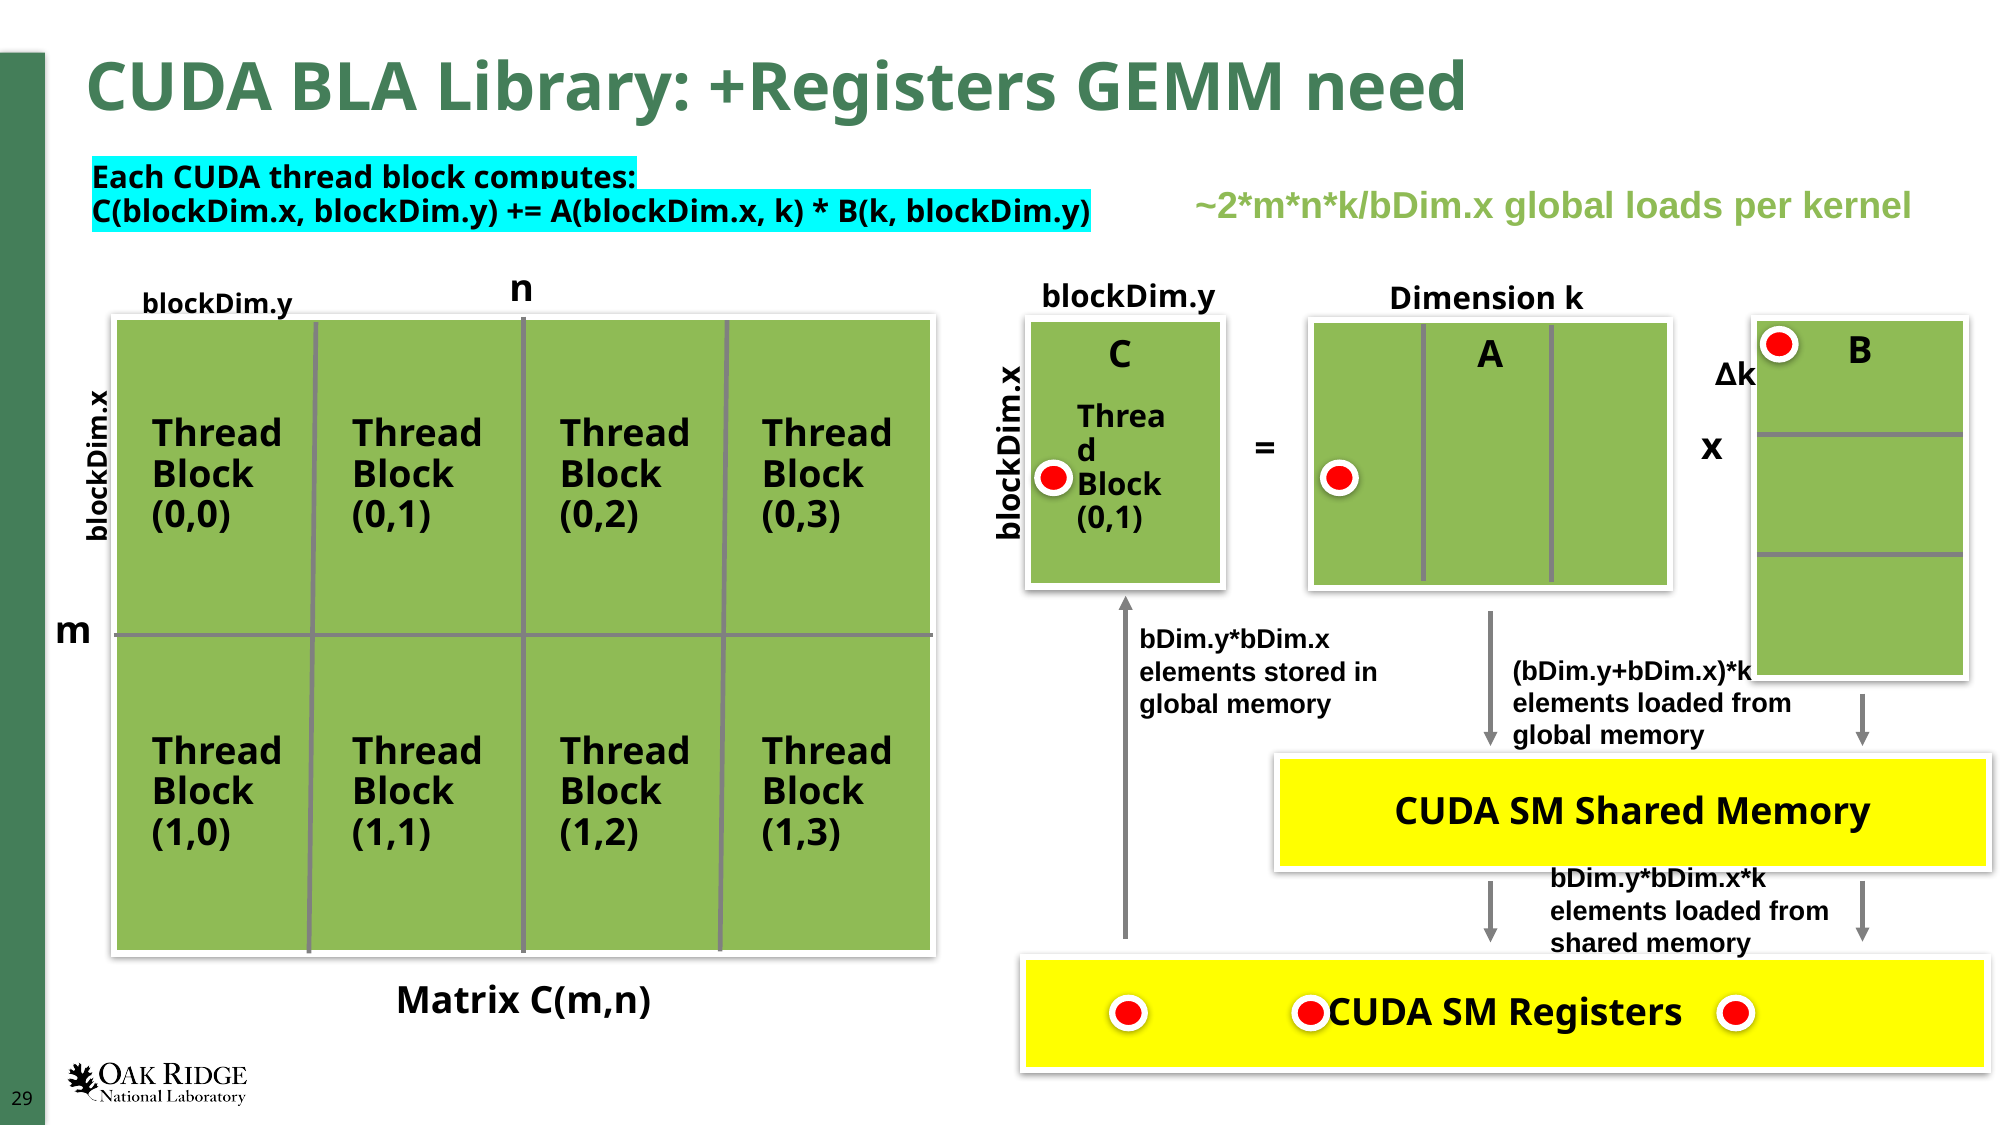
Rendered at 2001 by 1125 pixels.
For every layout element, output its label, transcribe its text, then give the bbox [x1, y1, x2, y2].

text_box [1719, 997, 1753, 1029]
text_box m [40, 603, 107, 660]
text_box Thread Block (0,3) [746, 406, 908, 544]
text_box blockDim.y [127, 282, 308, 327]
text_box x [1686, 419, 1738, 475]
text_box [524, 636, 934, 954]
text_box Thread Block (1,1) [337, 724, 499, 861]
text_box Thread Block (1,3) [746, 724, 908, 861]
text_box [308, 321, 317, 954]
text_box bDim.y*bDim.x elements stored in global memory [1126, 614, 1393, 727]
text_box [1754, 318, 1967, 678]
text_box [1310, 320, 1671, 589]
text_box Thread Block (0,1) [337, 406, 499, 544]
text_box [308, 316, 521, 633]
text_box [1112, 997, 1145, 1029]
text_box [719, 319, 728, 952]
text_box Each CUDA thread block computes: C(blockDim.x, blockDim.y) += A(blockDim.x, k) * B(k, blockDim.y) [76, 154, 1107, 237]
text_box A [1462, 327, 1519, 384]
text_box CUDA SM Shared Memory [1276, 755, 1989, 869]
text_box [1028, 322, 1224, 587]
text_box [113, 316, 308, 633]
text_box ∆k [1700, 351, 1772, 400]
text_box blockDim.x [76, 376, 120, 557]
text_box Thread Block (1,0) [136, 724, 298, 861]
text_box [1323, 462, 1356, 494]
text_box (bDim.y+bDim.x)*k elements loaded from global memory [1497, 645, 1807, 758]
picture [67, 1062, 247, 1106]
text_box Thread Block (0,0) [136, 406, 298, 544]
text_box Thread Block (1,2) [544, 724, 706, 861]
text_box Thread Block (0,1) [1062, 393, 1196, 543]
text_box Dimension k [1374, 275, 1599, 325]
title CUDA BLA Library: +Registers GEMM need [70, 44, 1946, 134]
text_box [526, 316, 934, 634]
text_box [1294, 997, 1328, 1029]
text_box [1762, 329, 1796, 360]
text_box blockDim.x [985, 352, 1034, 557]
text_box n [494, 261, 549, 317]
text_box [1037, 462, 1070, 494]
text_box ~2*m*n*k/bDim.x global loads per kernel [1180, 173, 1929, 234]
text_box [317, 637, 523, 954]
text_box B [1832, 324, 1888, 380]
text_box Matrix C(m,n) [380, 973, 667, 1029]
text_box CUDA SM Registers [1022, 957, 1988, 1071]
text_box C [1093, 327, 1148, 384]
text_box blockDim.y [1026, 273, 1231, 322]
text_box [113, 636, 308, 954]
text_box Thread Block (0,2) [544, 406, 706, 544]
text_box bDim.y*bDim.x*k elements loaded from shared memory [1535, 853, 1844, 966]
text_box = [1239, 421, 1291, 477]
